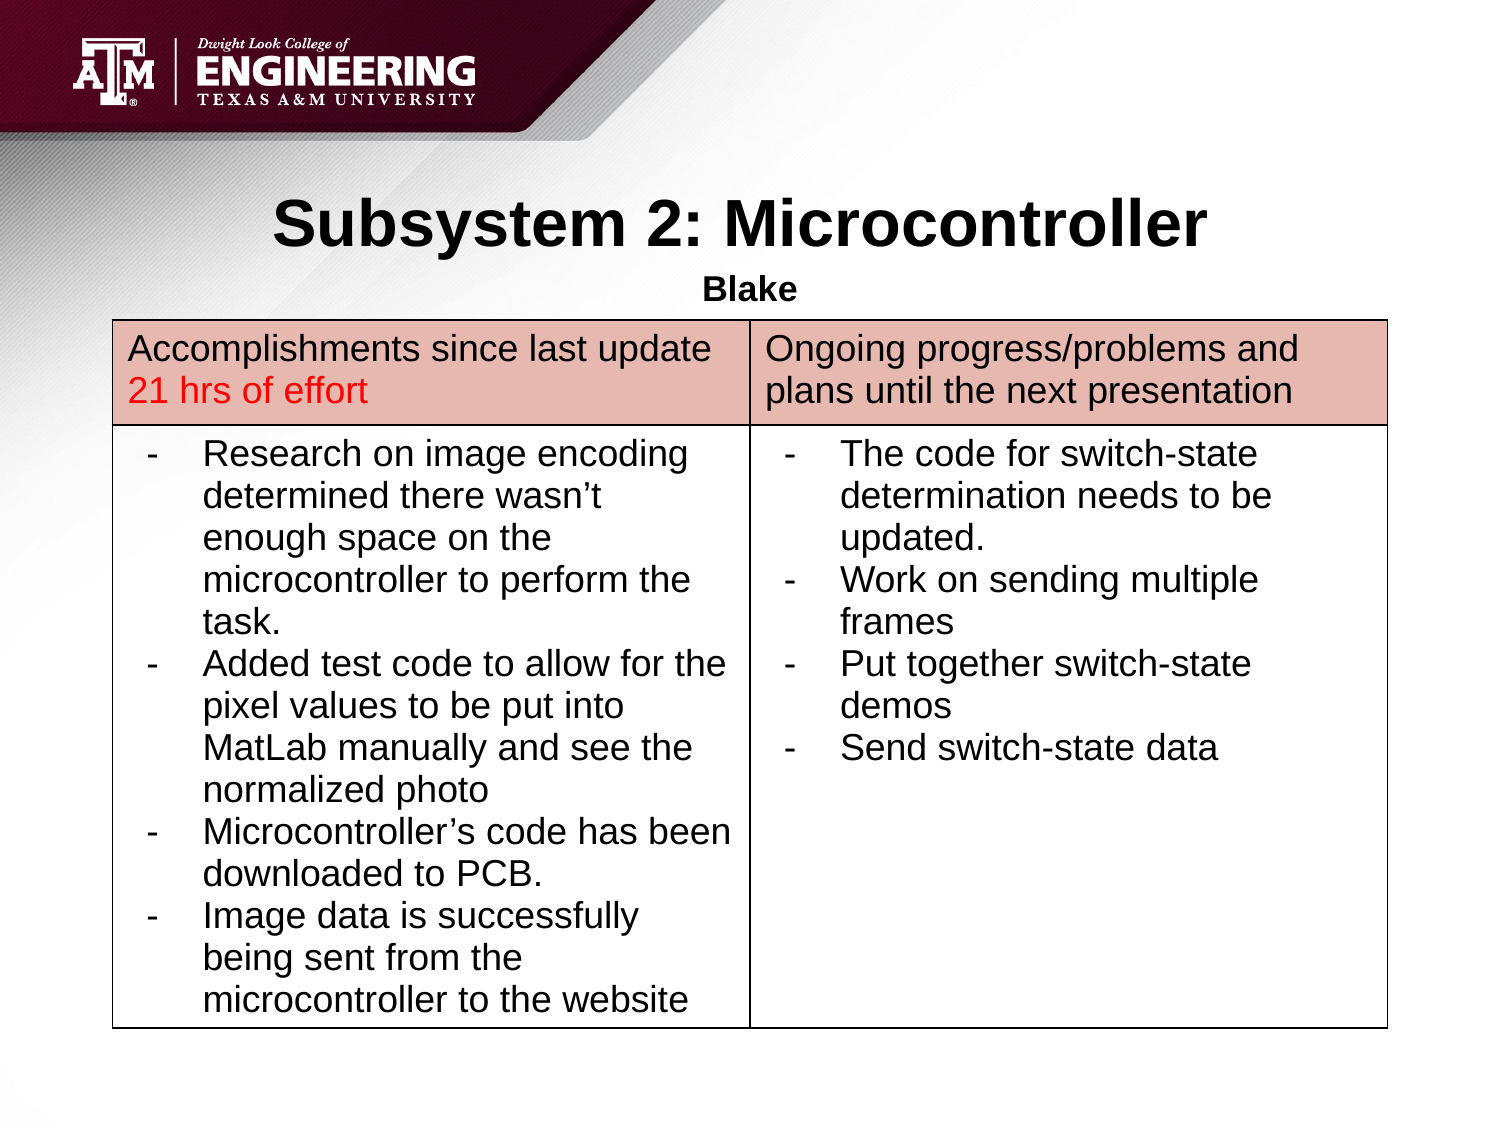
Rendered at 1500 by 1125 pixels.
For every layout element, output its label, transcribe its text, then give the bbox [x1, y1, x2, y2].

picture [0, 0, 1500, 1125]
table_header Accomplishments since last update 21 hrs of effort [113, 321, 749, 424]
table_header Ongoing progress/problems and plans until the next presentation [751, 321, 1387, 424]
table_cell Research on image encoding determined there wasn’t enough space on the microcontroller to perform the task. Added test code to allow for the pixel values to be put into MatLab manually and see the normalized photo Microcontroller’s code has been downloaded to PCB. Image data is successfully being sent from the microcontroller to the website [113, 426, 749, 1027]
table_cell The code for switch-state determination needs to be updated. Work on sending multiple frames Put together switch-state demos Send switch-state data [751, 426, 1387, 1027]
title Subsystem 2: Microcontroller Blake [75, 172, 1425, 304]
